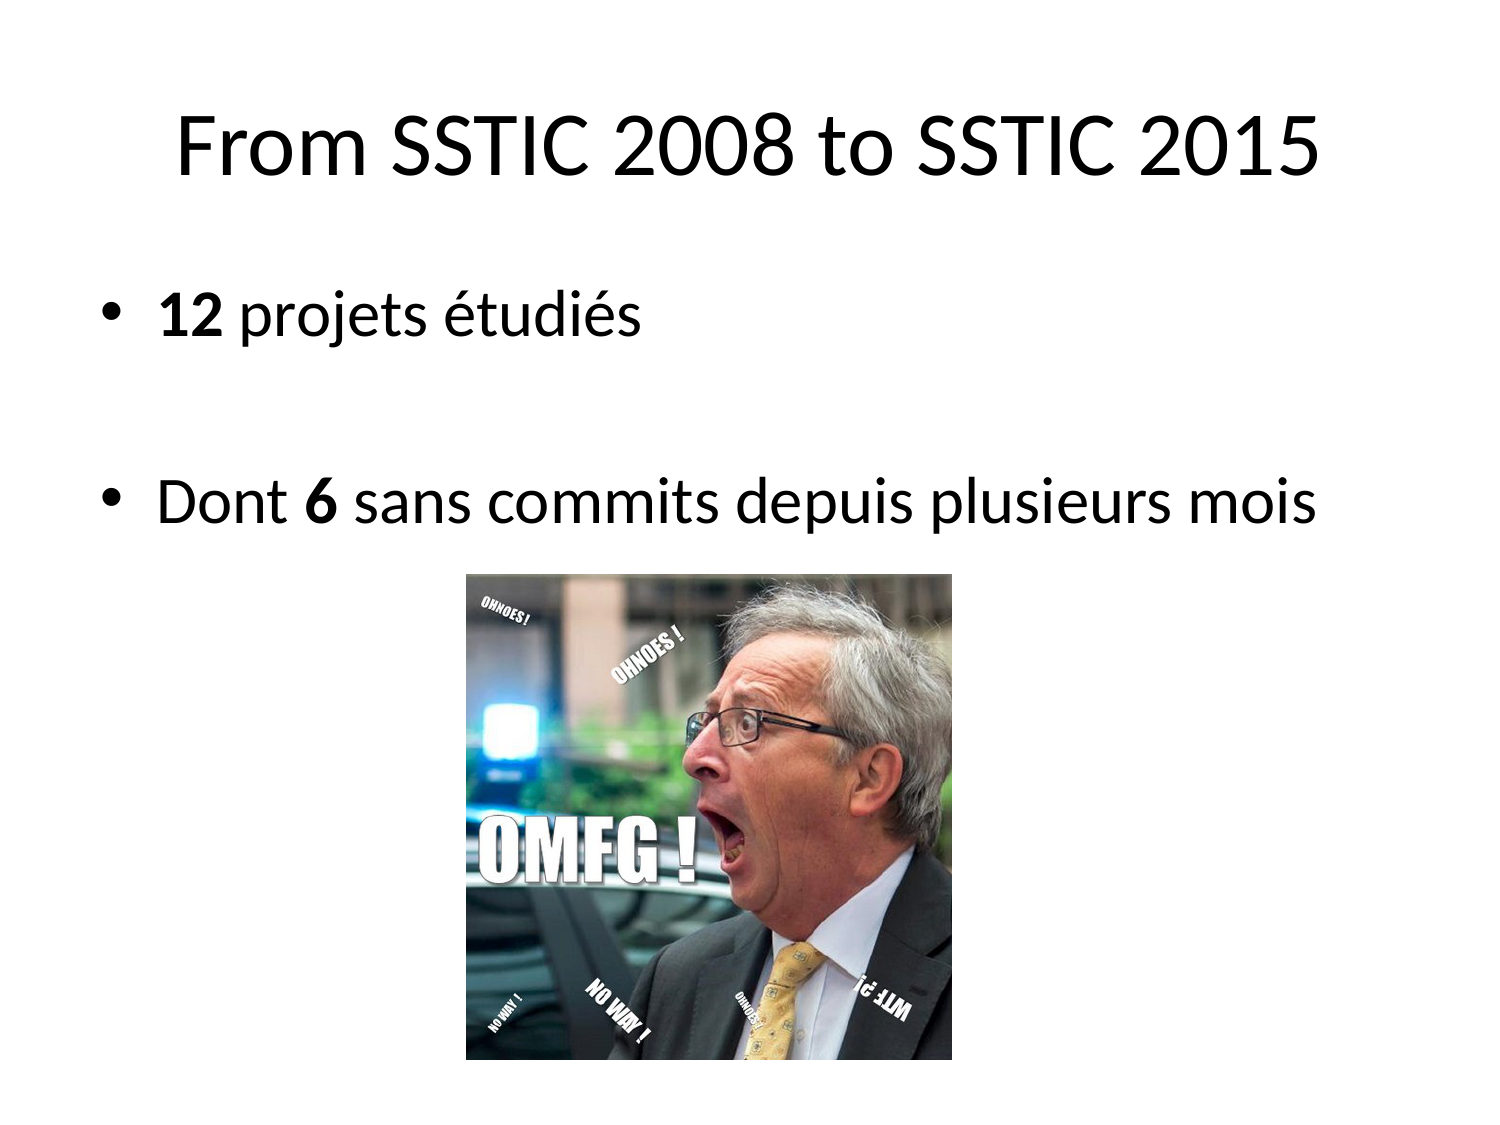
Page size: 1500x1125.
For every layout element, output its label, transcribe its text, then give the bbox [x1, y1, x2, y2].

title From SSTIC 2008 to SSTIC 2015 [75, 45, 1425, 233]
picture [466, 574, 953, 1060]
list 12 projets étudiés Dont 6 sans commits depuis plusieurs mois [85, 262, 1436, 1005]
